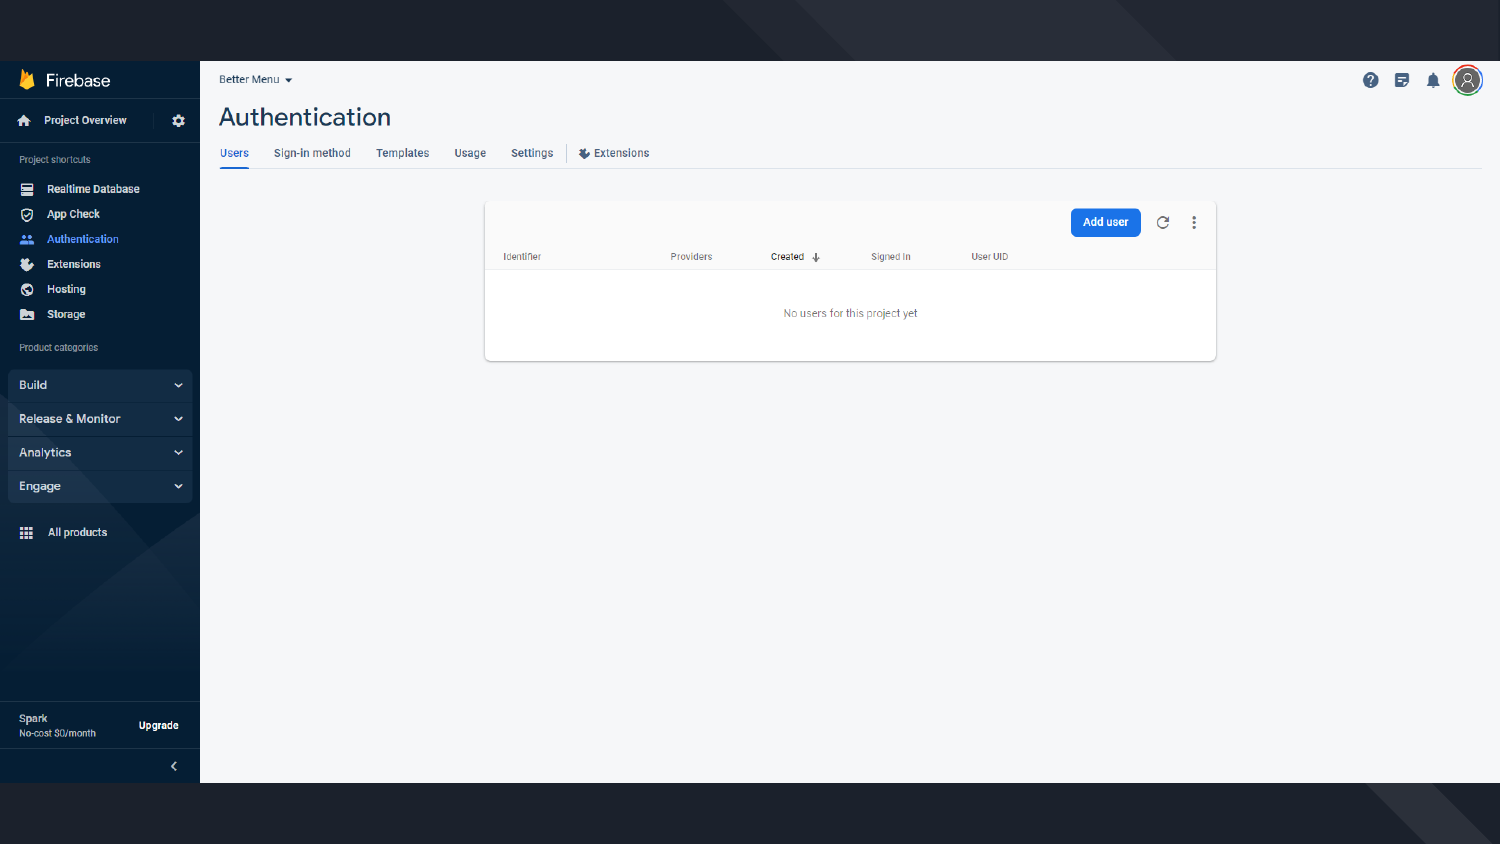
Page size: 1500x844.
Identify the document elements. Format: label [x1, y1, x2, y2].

picture [0, 61, 1500, 783]
